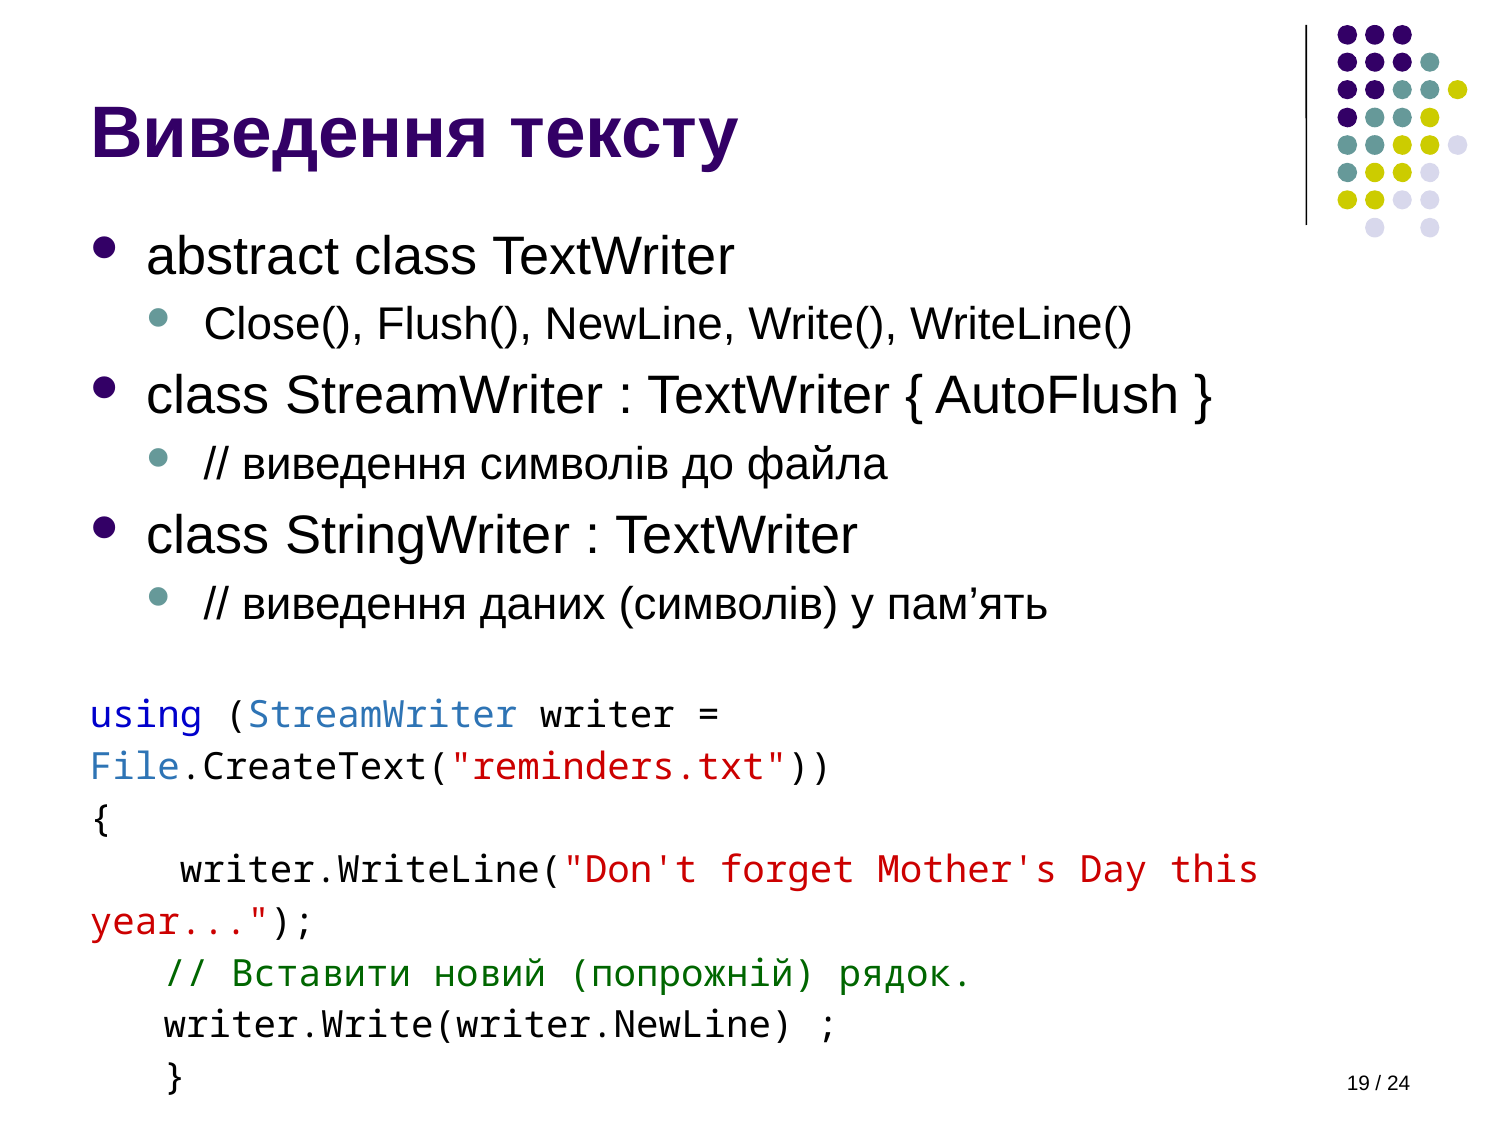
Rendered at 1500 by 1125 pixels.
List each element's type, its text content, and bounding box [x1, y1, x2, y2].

title Виведення тексту [75, 50, 1313, 180]
list abstract class TextWriter Close(), Flush(), NewLine, Write(), WriteLine() class StreamWriter : TextWriter { AutoFlush } // виведення символів до файла class StringWriter : TextWriter // виведення даних (символів) у пам’ять [75, 212, 1425, 675]
text_box using (StreamWriter writer = File.CreateText("reminders.txt")) { writer.WriteLine("Don't forget Mother's Day this year..."); // Вставити новий (попрожній) рядок. writer.Write(writer.NewLine) ; } [74, 675, 1425, 1105]
